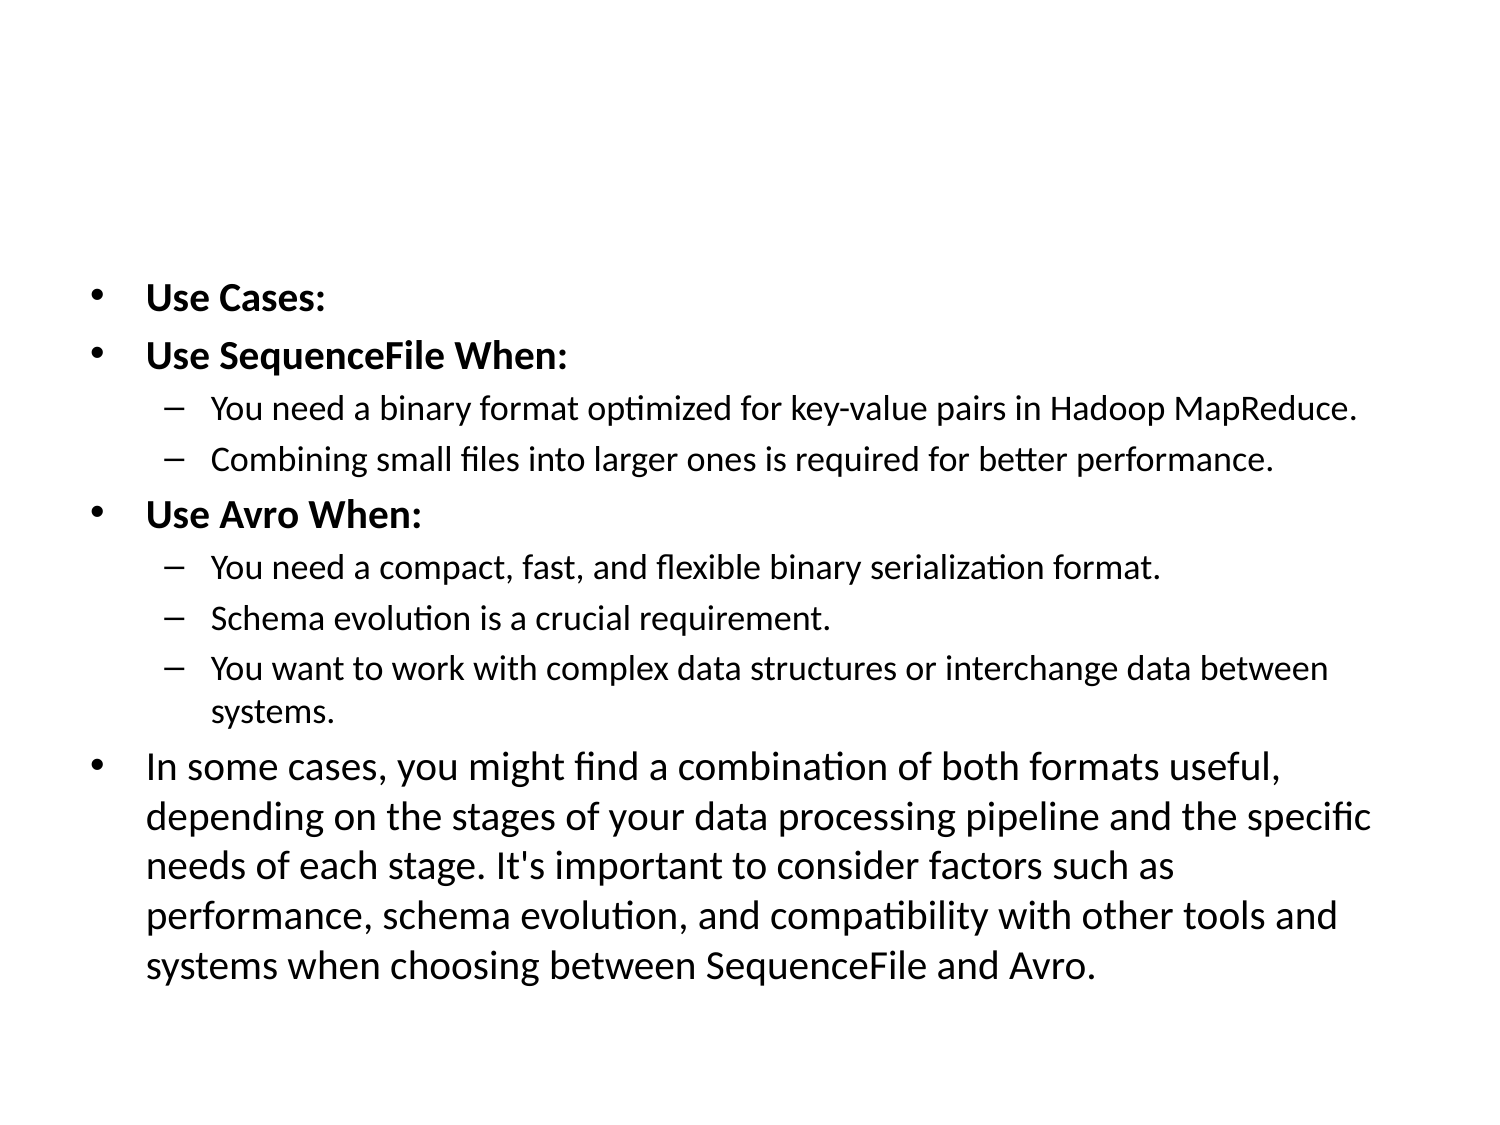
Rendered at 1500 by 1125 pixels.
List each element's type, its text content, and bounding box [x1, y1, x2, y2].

list Use Cases: Use SequenceFile When: You need a binary format optimized for key-value pairs in Hadoop MapReduce. Combining small files into larger ones is required for better performance. Use Avro When: You need a compact, fast, and flexible binary serialization format. Schema evolution is a crucial requirement. You want to work with complex data structures or interchange data between systems. In some cases, you might find a combination of both formats useful, depending on the stages of your data processing pipeline and the specific needs of each stage. It's important to consider factors such as performance, schema evolution, and compatibility with other tools and systems when choosing between SequenceFile and Avro. [75, 262, 1425, 1005]
